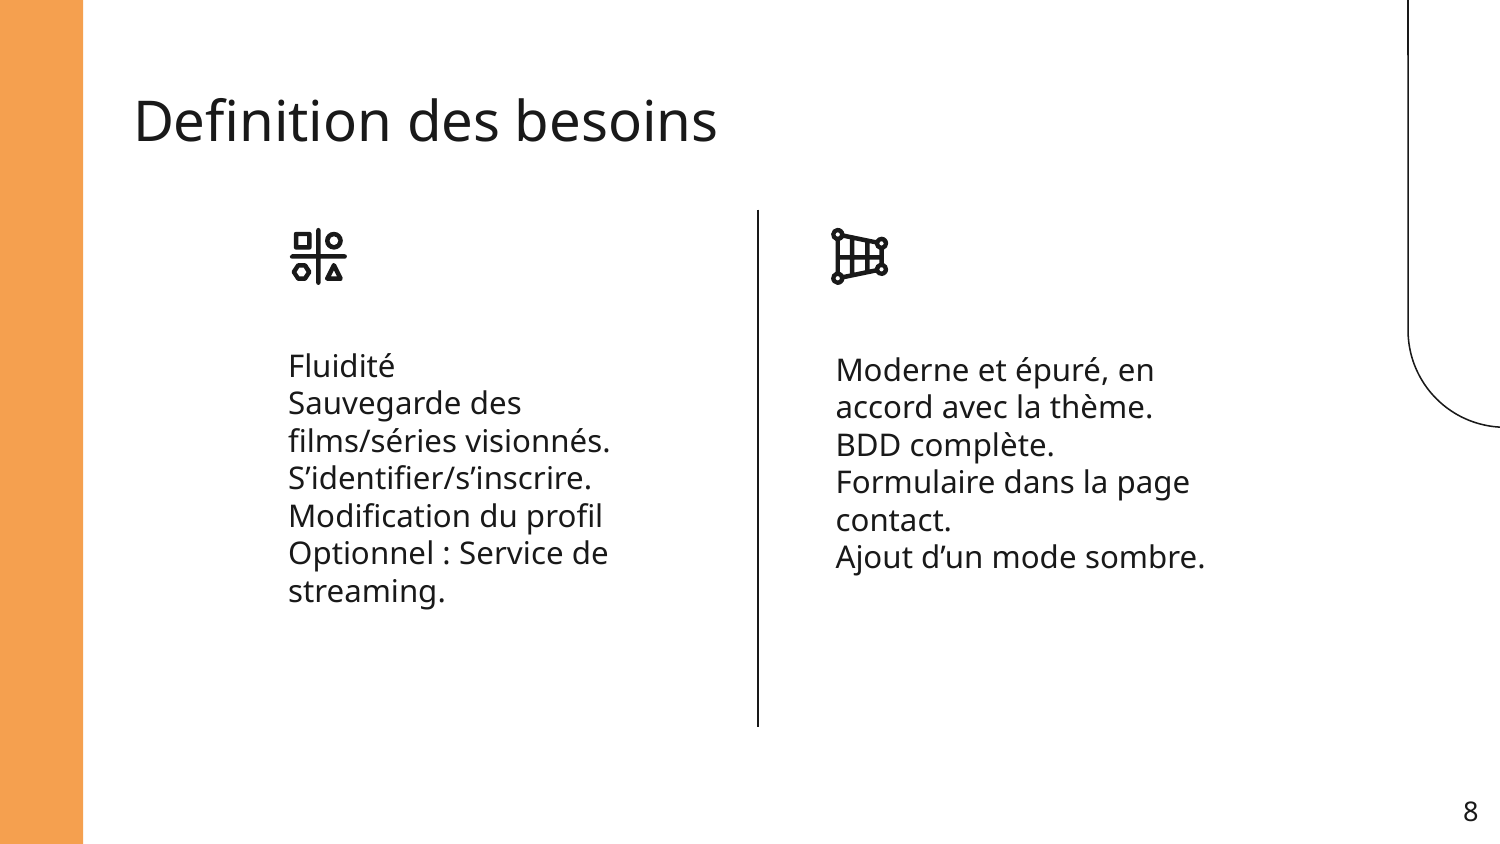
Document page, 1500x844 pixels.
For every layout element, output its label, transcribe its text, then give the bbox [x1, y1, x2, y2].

subtitle Fluidité Sauvegarde des films/séries visionnés. S’identifier/s’inscrire. Modification du profil Optionnel : Service de streaming. [273, 313, 696, 624]
title Definition des besoins [118, 69, 1027, 280]
text_box [831, 227, 889, 285]
slide_number ‹#› [1403, 779, 1494, 844]
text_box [289, 227, 348, 286]
subtitle Moderne et épuré, en accord avec la thème. BDD complète. Formulaire dans la page contact. Ajout d’un mode sombre. [820, 335, 1244, 624]
